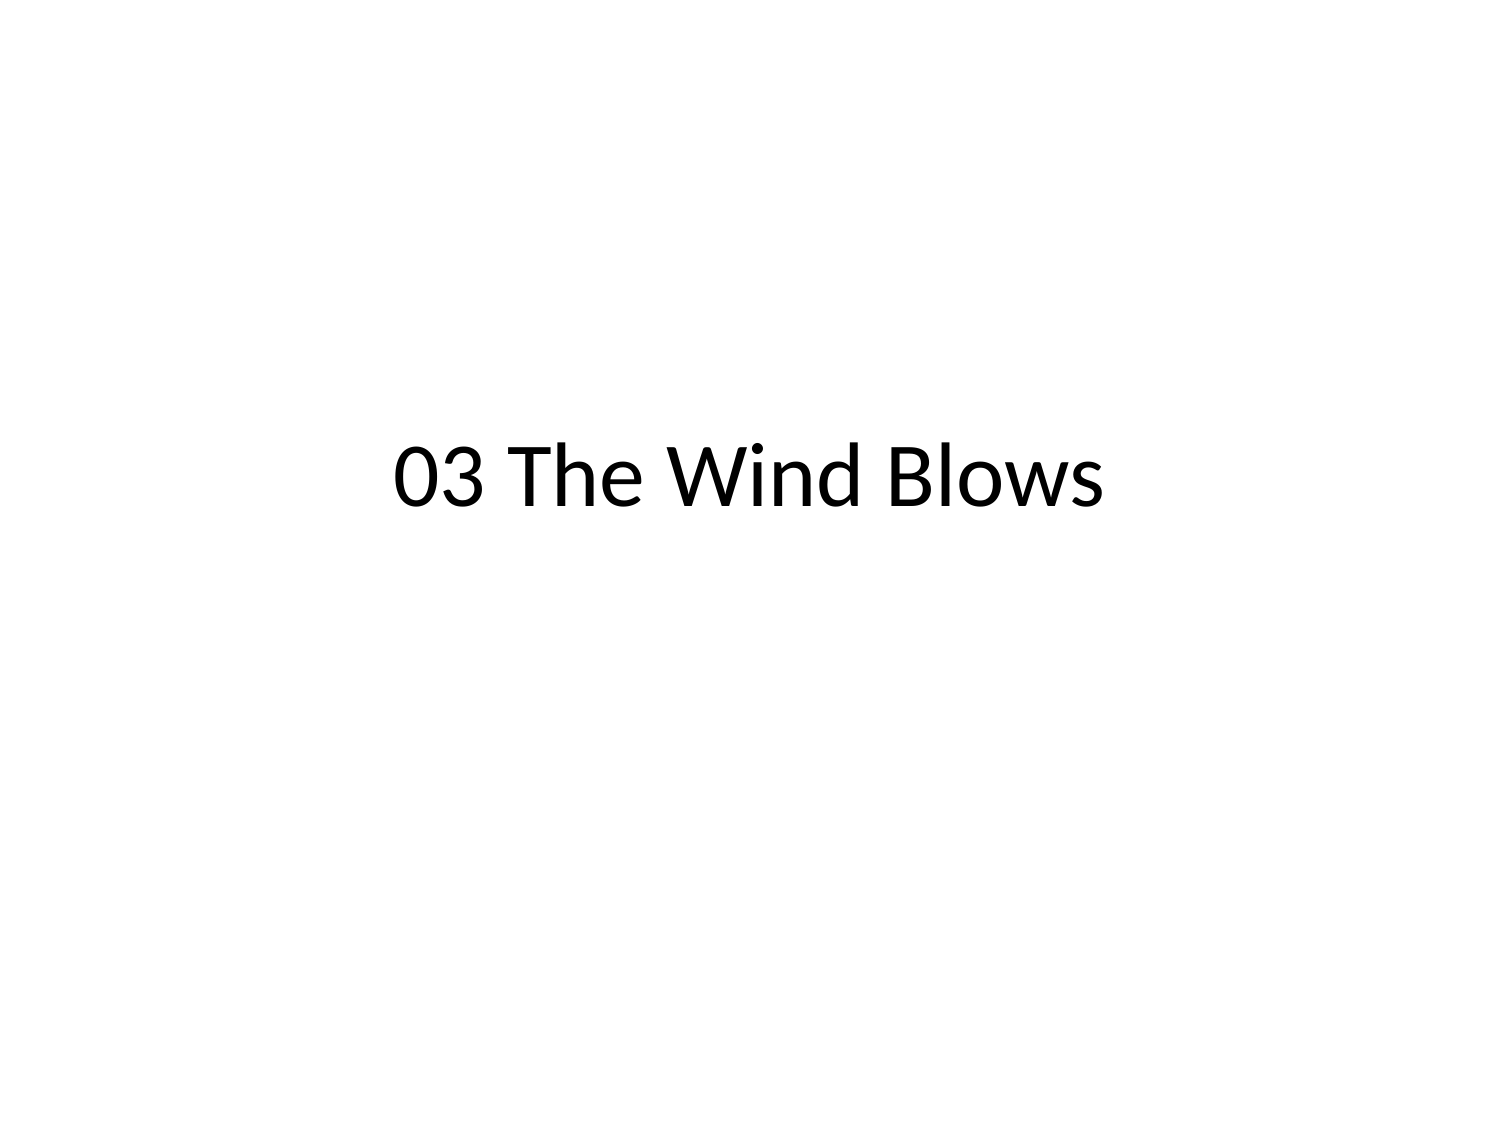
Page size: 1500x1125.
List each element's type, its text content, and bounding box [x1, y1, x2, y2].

title 03 The Wind Blows [112, 349, 1388, 591]
